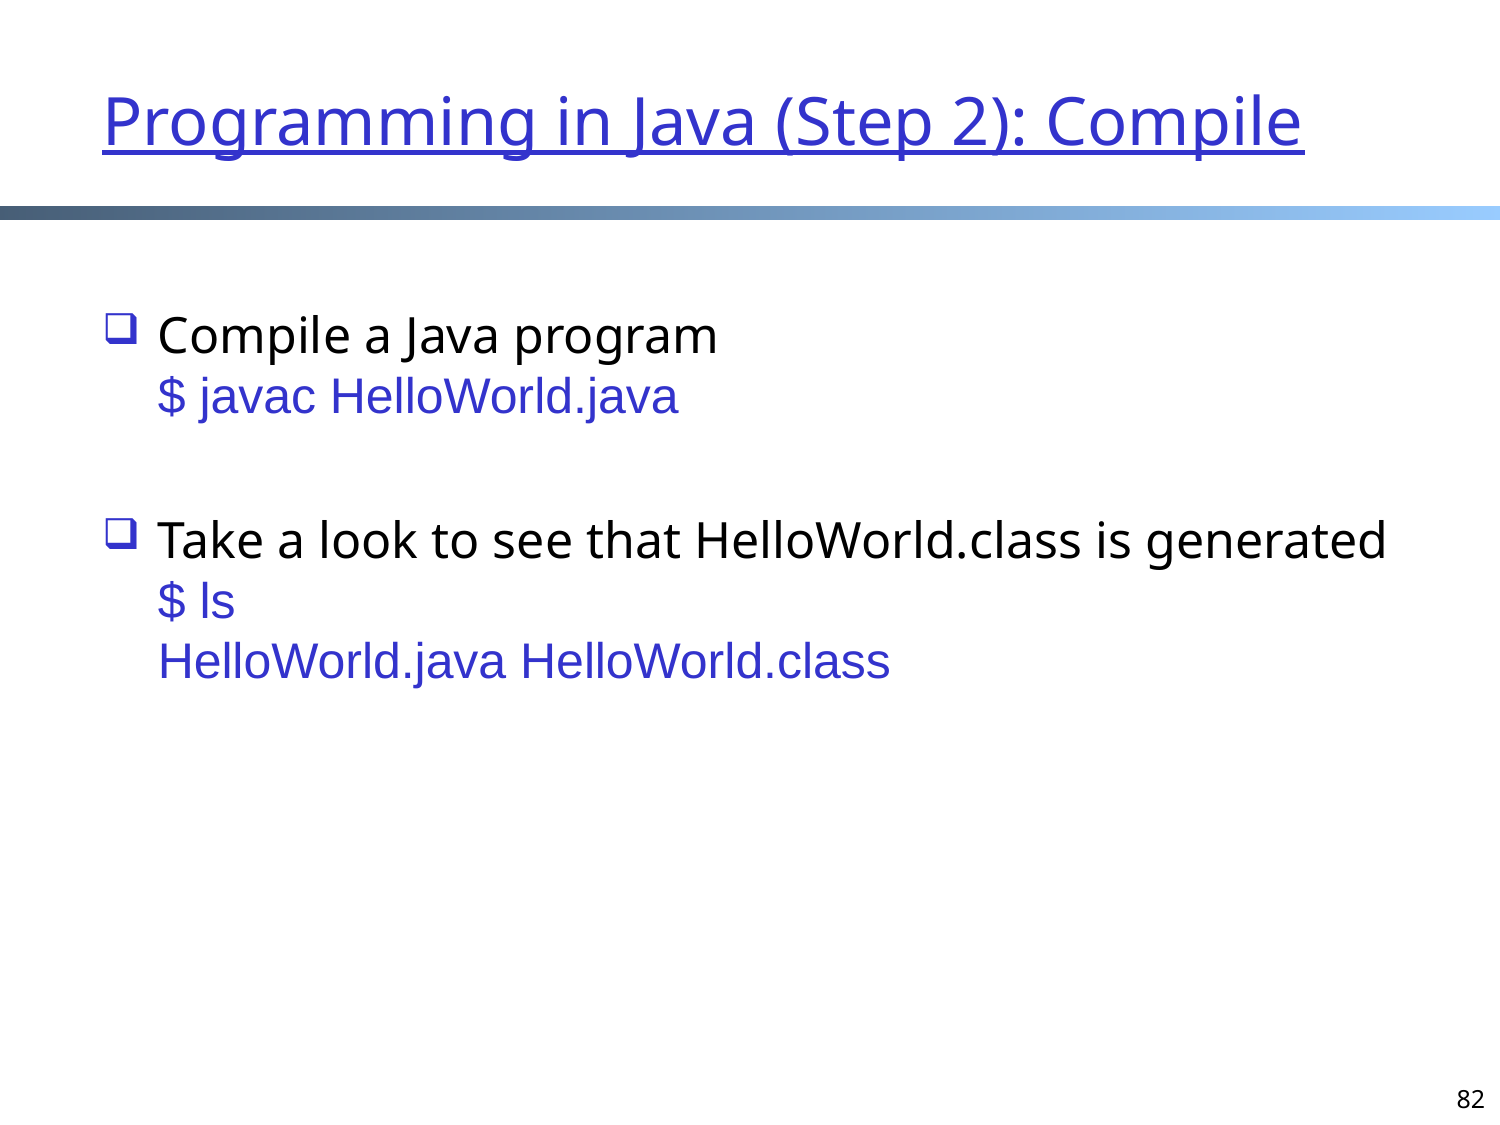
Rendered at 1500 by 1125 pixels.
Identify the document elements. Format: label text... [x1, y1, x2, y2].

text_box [1424, 207, 1428, 219]
text_box Programming in Java (Step 2): Compile [87, 0, 1413, 247]
text_box 82 [1438, 1050, 1500, 1125]
text_box Compile a Java program $ javac HelloWorld.java Take a look to see that HelloWorld.class is generated $ ls HelloWorld.java HelloWorld.class [87, 296, 1438, 1125]
